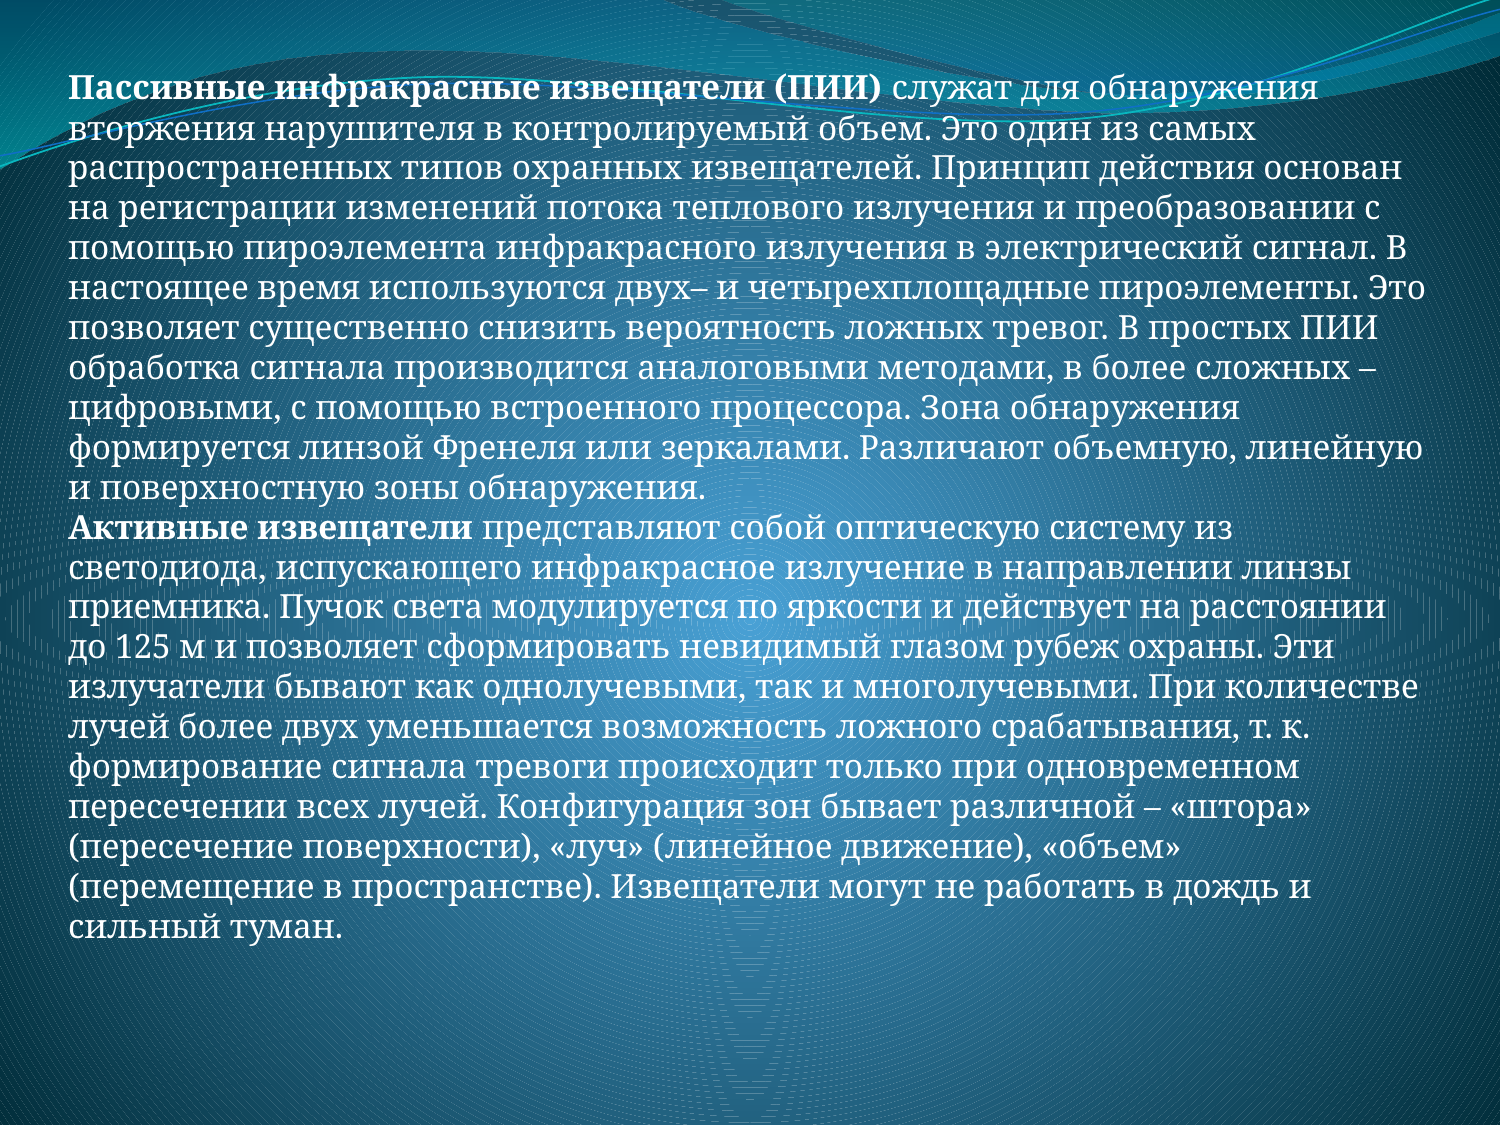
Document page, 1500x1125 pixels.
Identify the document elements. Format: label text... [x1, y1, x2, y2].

text_box Пассивные инфракрасные извещатели (ПИИ) служат для обнаружения вторжения нарушителя в контролируемый объем. Это один из самых распространенных типов охранных извещателей. Принцип действия основан на регистрации изменений потока теплового излучения и преобразовании с помощью пироэлемента инфракрасного излучения в электрический сигнал. В настоящее время используются двух– и четырехплощадные пироэлементы. Это позволяет существенно снизить вероятность ложных тревог. В простых ПИИ обработка сигнала производится аналоговыми методами, в более сложных – цифровыми, с помощью встроенного процессора. Зона обнаружения формируется линзой Френеля или зеркалами. Различают объемную, линейную и поверхностную зоны обнаружения. Активные извещатели представляют собой оптическую систему из светодиода, испускающего инфракрасное излучение в направлении линзы приемника. Пучок света модулируется по яркости и действует на расстоянии до 125 м и позволяет сформировать невидимый глазом рубеж охраны. Эти излучатели бывают как однолучевыми, так и многолучевыми. При количестве лучей более двух уменьшается возможность ложного срабатывания, т. к. формирование сигнала тревоги происходит только при одновременном пересечении всех лучей. Конфигурация зон бывает различной – «штора» (пересечение поверхности), «луч» (линейное движение), «объем» (перемещение в пространстве). Извещатели могут не работать в дождь и сильный туман. [53, 59, 1447, 993]
